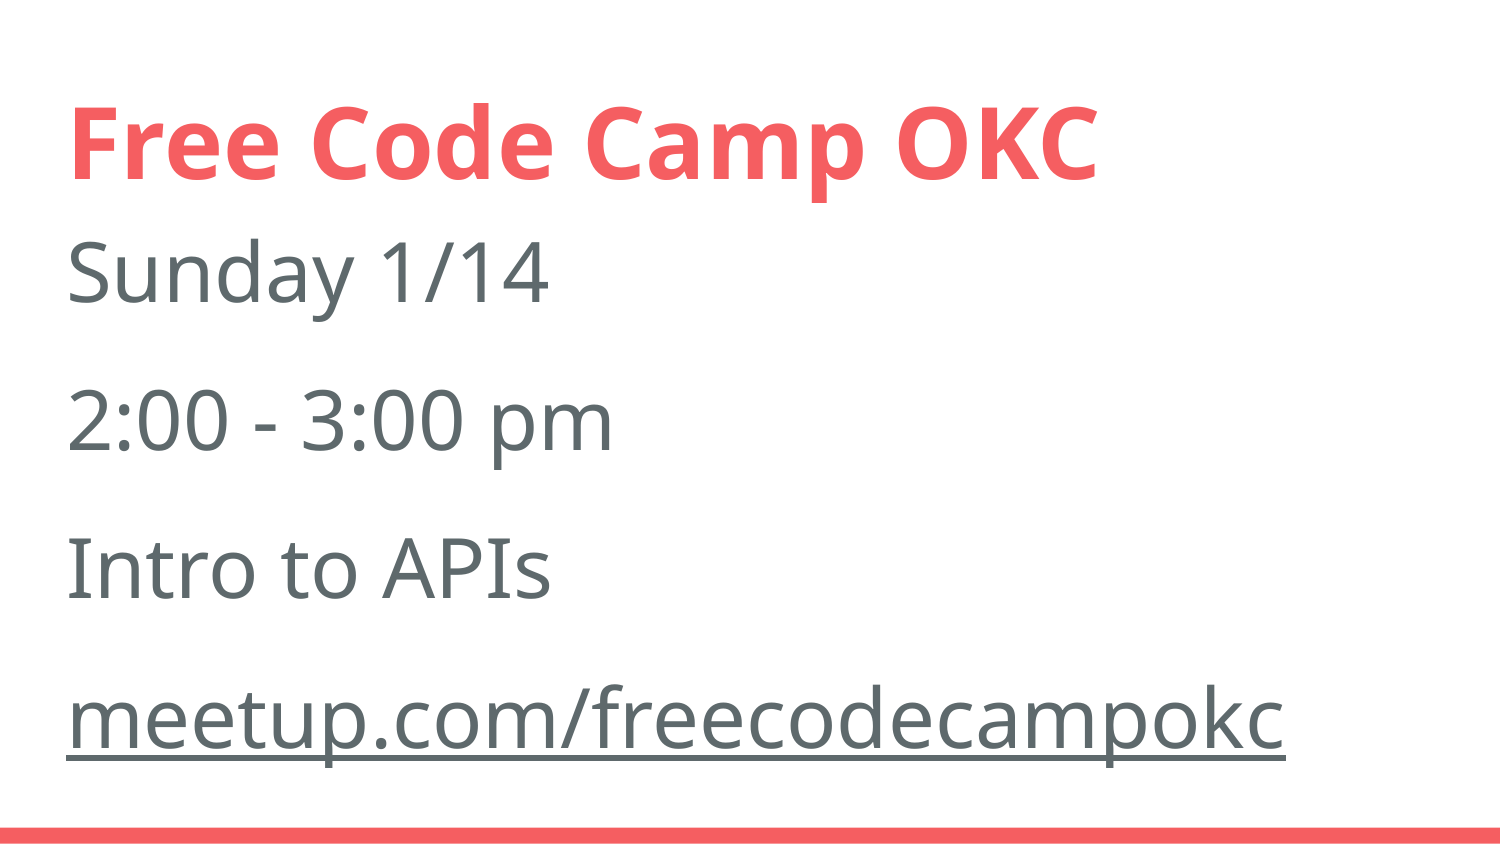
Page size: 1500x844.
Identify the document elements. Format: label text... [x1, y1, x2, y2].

title Free Code Camp OKC [51, 64, 1449, 167]
list Sunday 1/14 2:00 - 3:00 pm Intro to APIs meetup.com/freecodecampokc [51, 189, 1449, 750]
